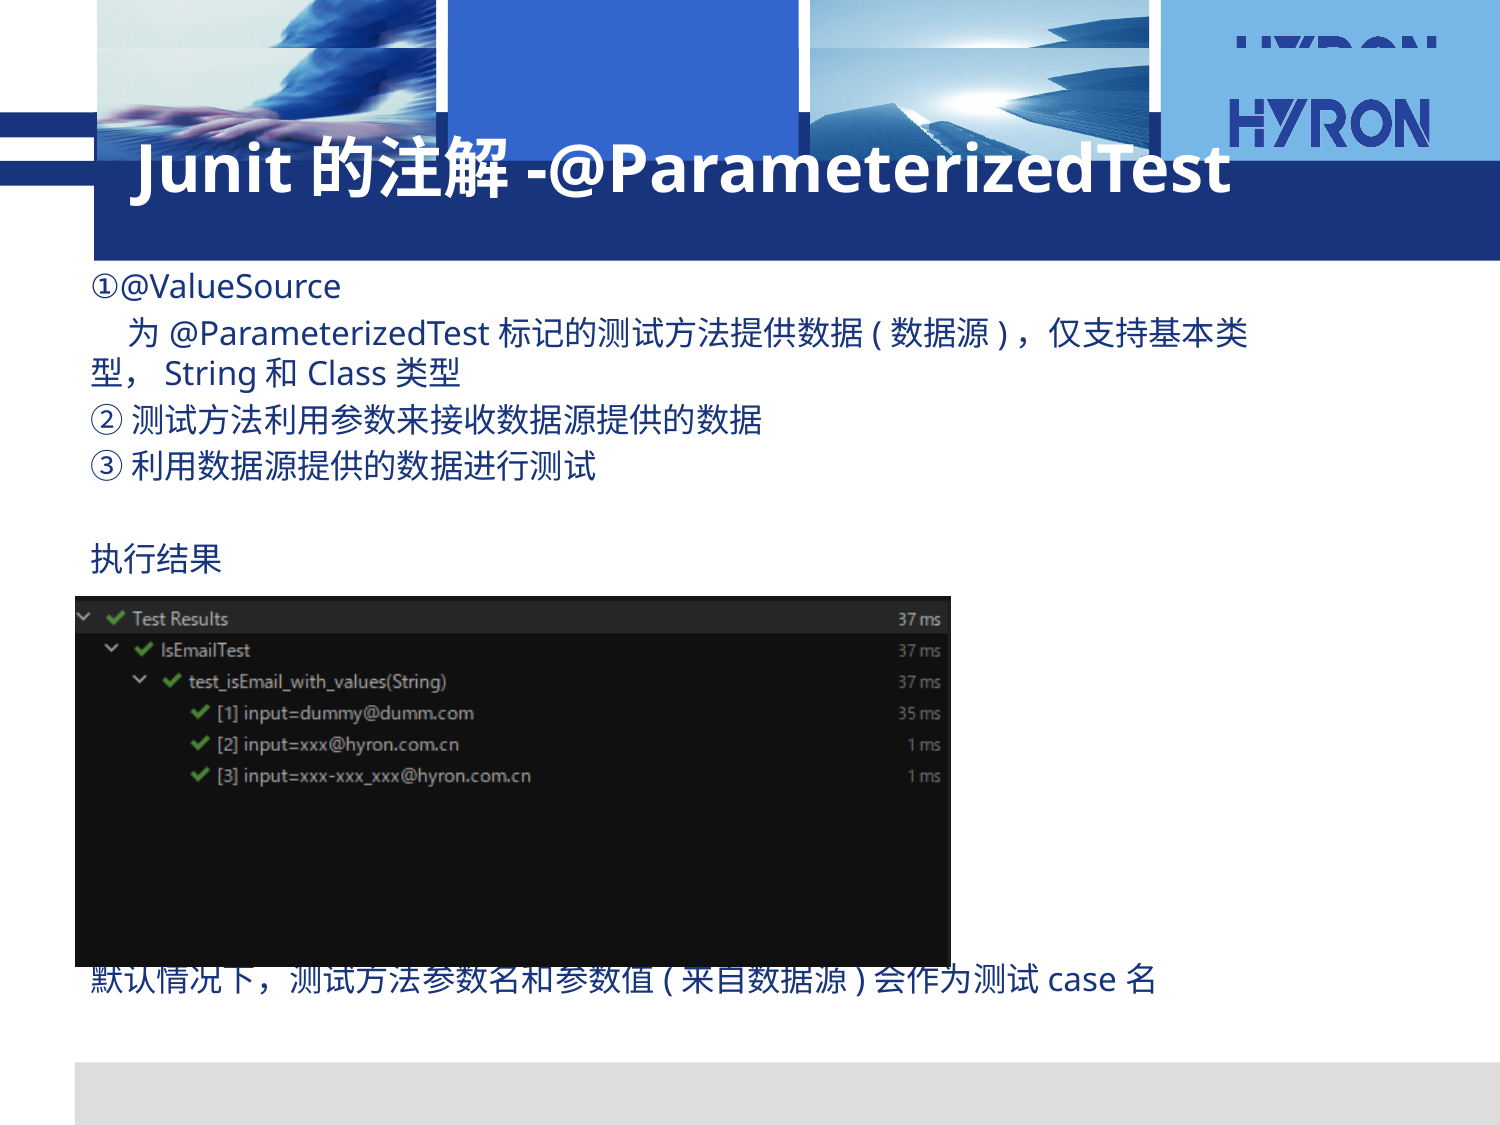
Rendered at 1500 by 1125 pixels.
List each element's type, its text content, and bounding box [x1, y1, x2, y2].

picture [74, 596, 951, 968]
picture [810, 0, 1150, 119]
picture [97, 0, 437, 160]
picture [1234, 30, 1440, 48]
title Junit的注解-@ParameterizedTest [120, 119, 1401, 213]
list ①@ValueSource 为@ParameterizedTest标记的测试方法提供数据(数据源)，仅支持基本类型，String和Class类型 ②测试方法利用参数来接收数据源提供的数据 ③利用数据源提供的数据进行测试 执行结果 默认情况下，测试方法参数名和参数值(来自数据源)会作为测试case名 [74, 257, 1426, 1059]
picture [1227, 93, 1433, 150]
